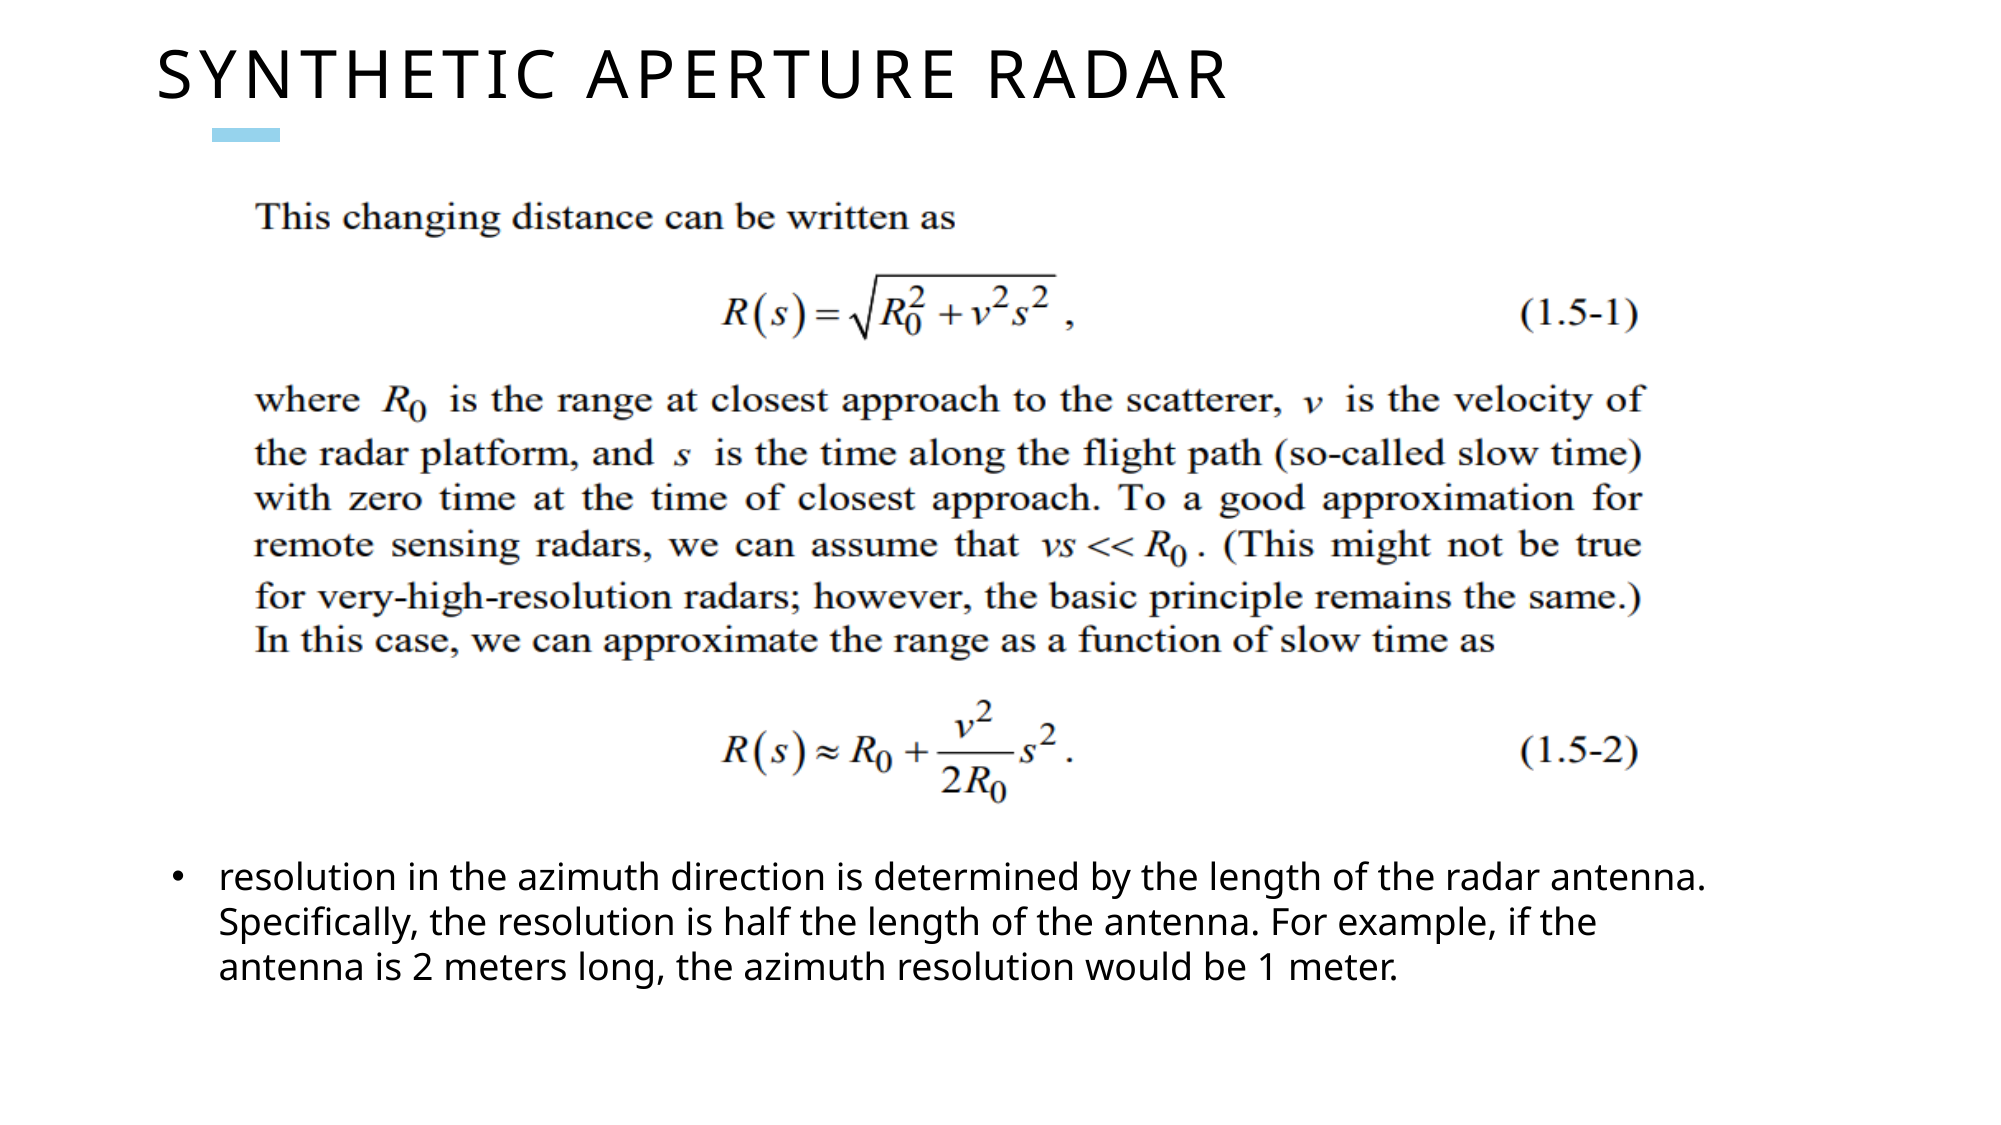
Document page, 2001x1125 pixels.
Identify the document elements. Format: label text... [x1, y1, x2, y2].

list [231, 180, 1745, 868]
title Synthetic Aperture Radar [156, 41, 1769, 192]
text_box resolution in the azimuth direction is determined by the length of the radar antenna. Specifically, the resolution is half the length of the antenna. For example, if the antenna is 2 meters long, the azimuth resolution would be 1 meter. [156, 846, 1769, 996]
